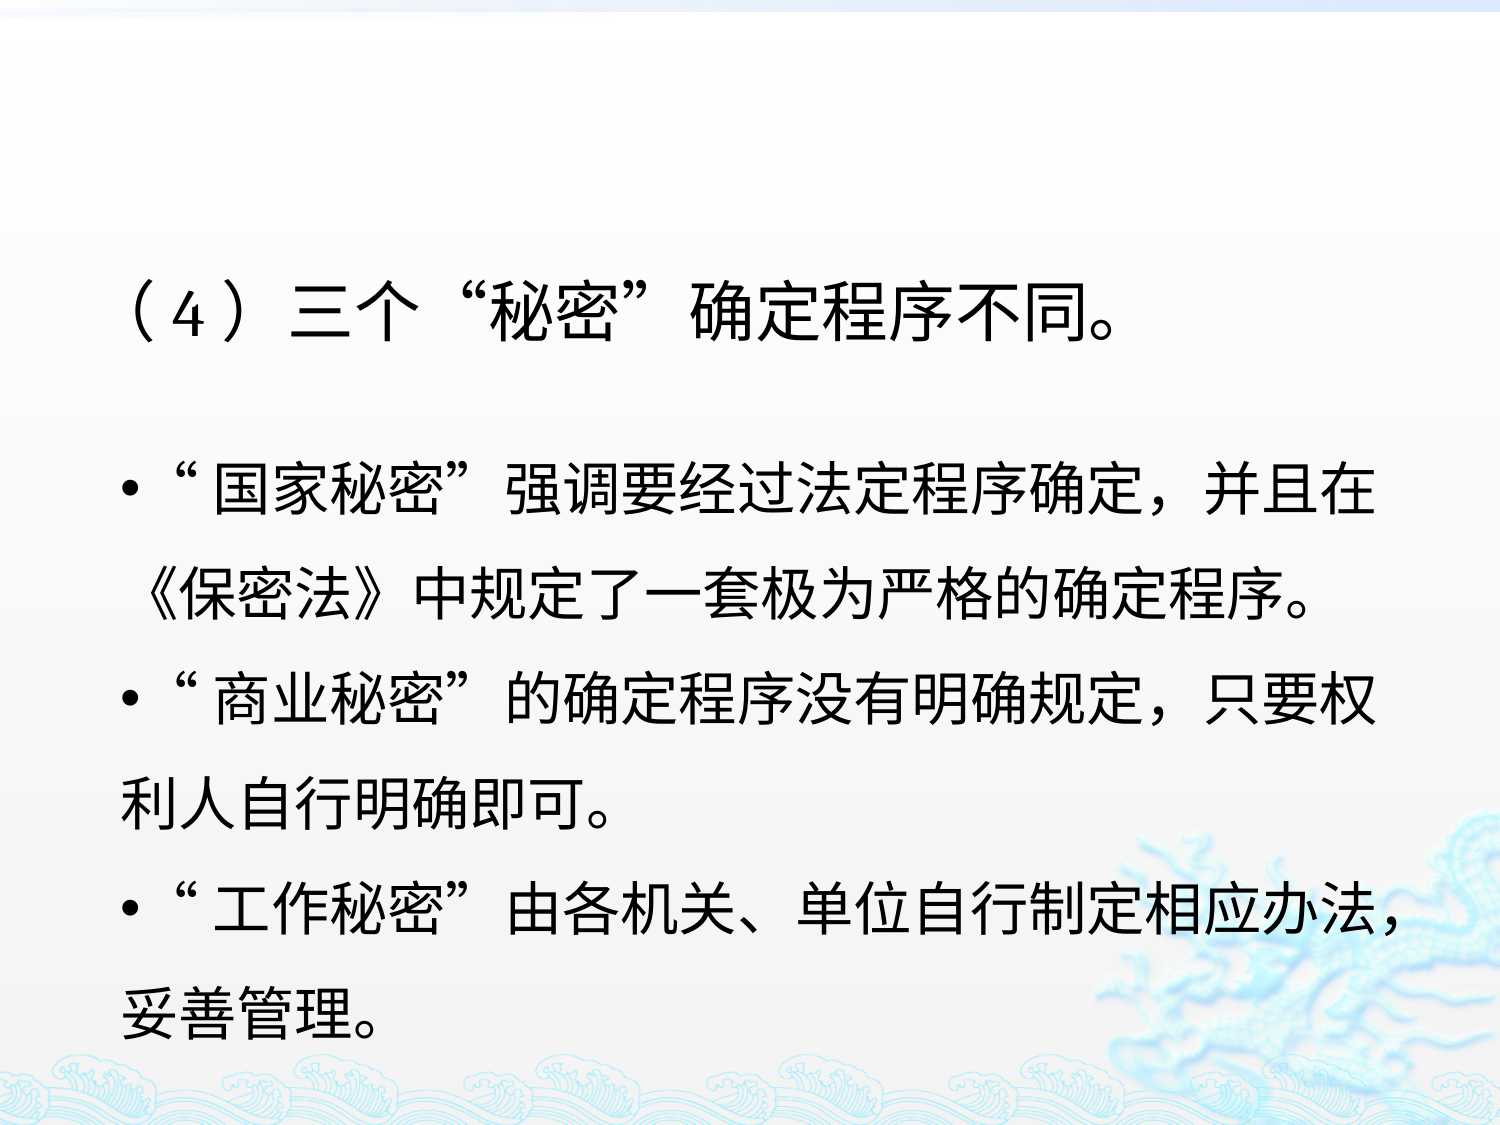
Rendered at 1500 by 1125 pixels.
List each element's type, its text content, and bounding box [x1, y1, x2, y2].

list （4）三个“秘密”确定程序不同。 [75, 262, 1425, 1005]
text_box “国家秘密”强调要经过法定程序确定，并且在《保密法》中规定了一套极为严格的确定程序。 “商业秘密”的确定程序没有明确规定，只要权利人自行明确即可。 “工作秘密”由各机关、单位自行制定相应办法，妥善管理。 [105, 410, 1430, 1100]
